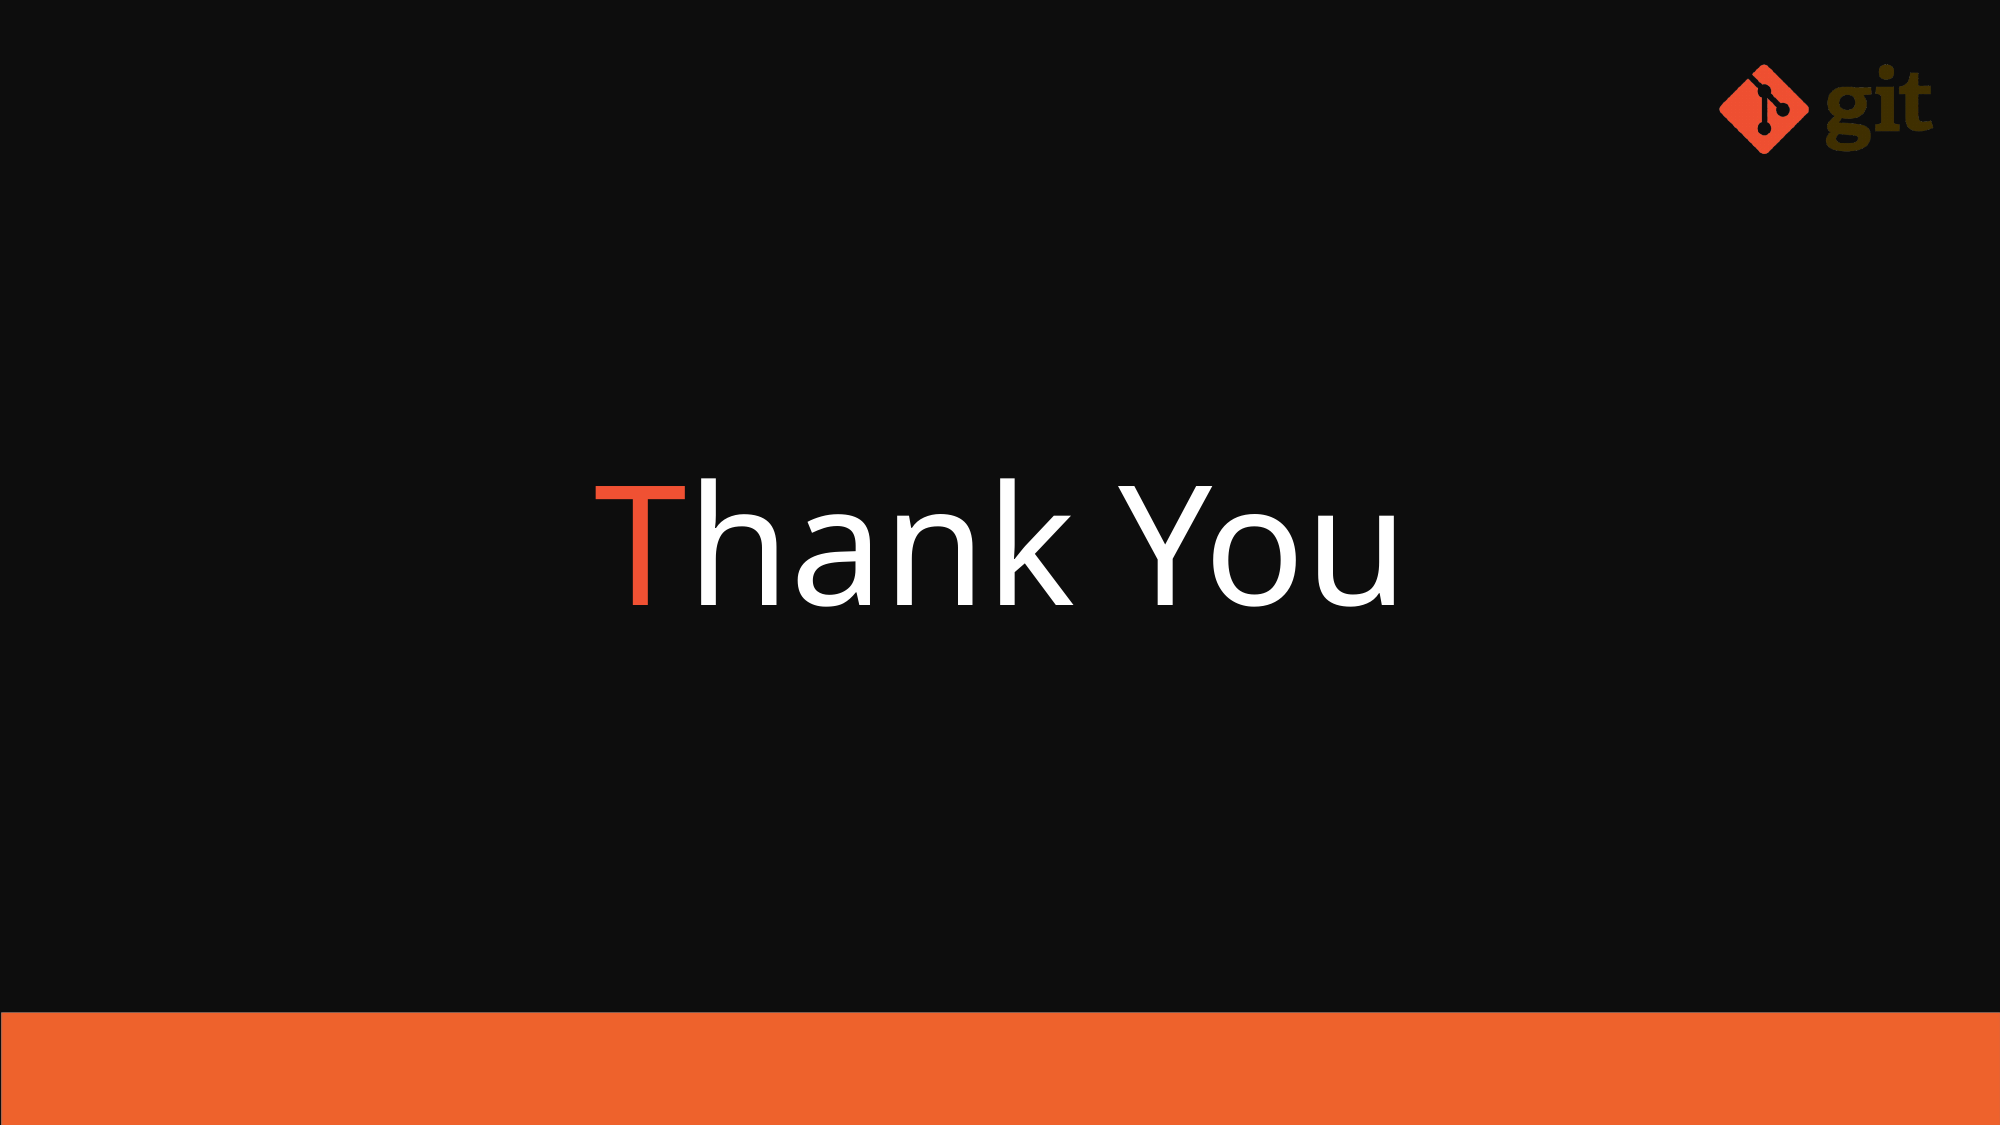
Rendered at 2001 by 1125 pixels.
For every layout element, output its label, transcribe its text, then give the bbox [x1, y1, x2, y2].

title Thank You [1080, 437, 1754, 650]
picture [2, 91, 2000, 1125]
title Thank You [249, 437, 920, 650]
picture [1710, 35, 1942, 180]
